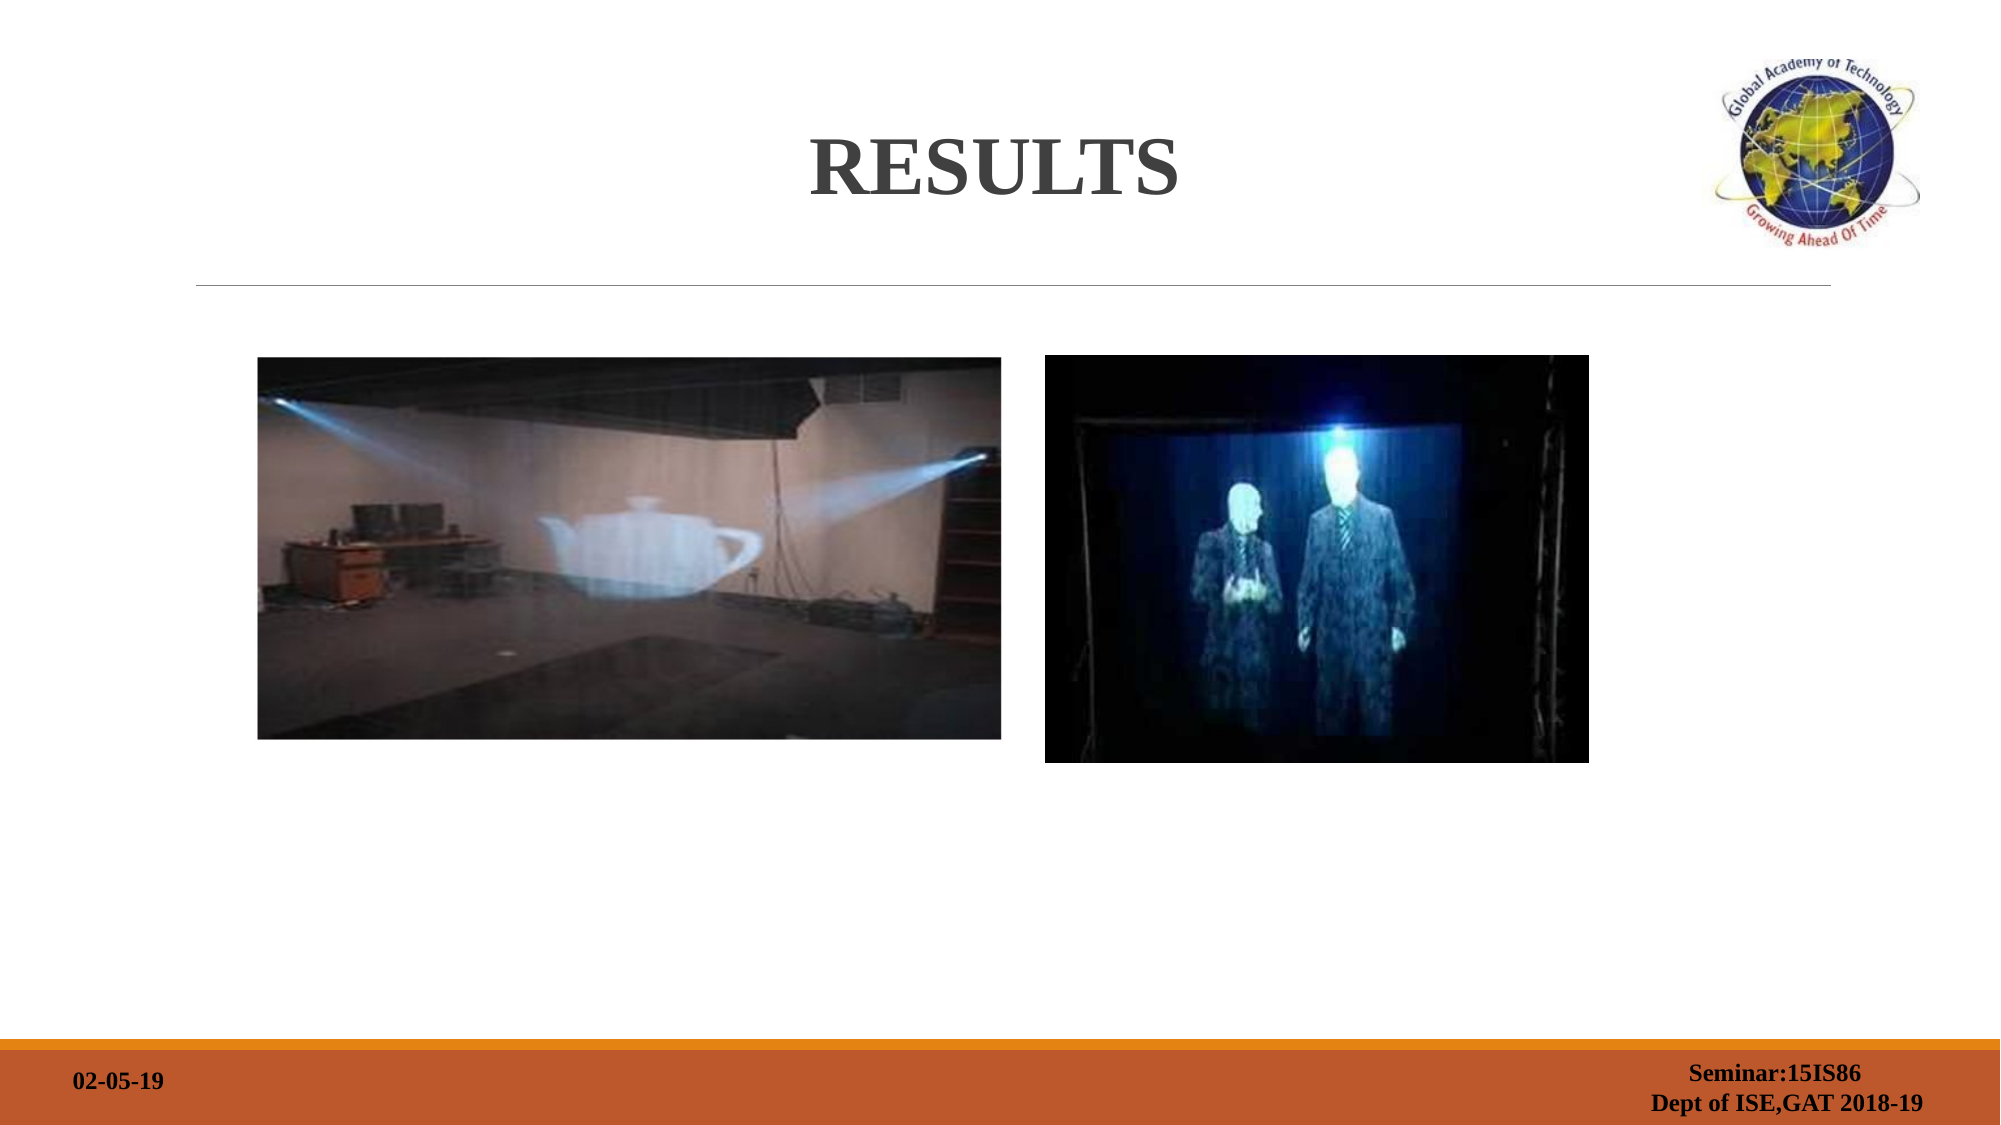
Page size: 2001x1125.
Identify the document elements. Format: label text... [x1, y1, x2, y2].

text_box 02-05-19 [57, 1056, 248, 1102]
picture [255, 355, 1004, 742]
picture [1700, 59, 1920, 258]
picture [1044, 355, 1590, 764]
list RESULTS [122, 115, 1848, 936]
text_box Seminar:15IS86 Dept of ISE,GAT 2018-19 [1575, 1049, 2000, 1124]
